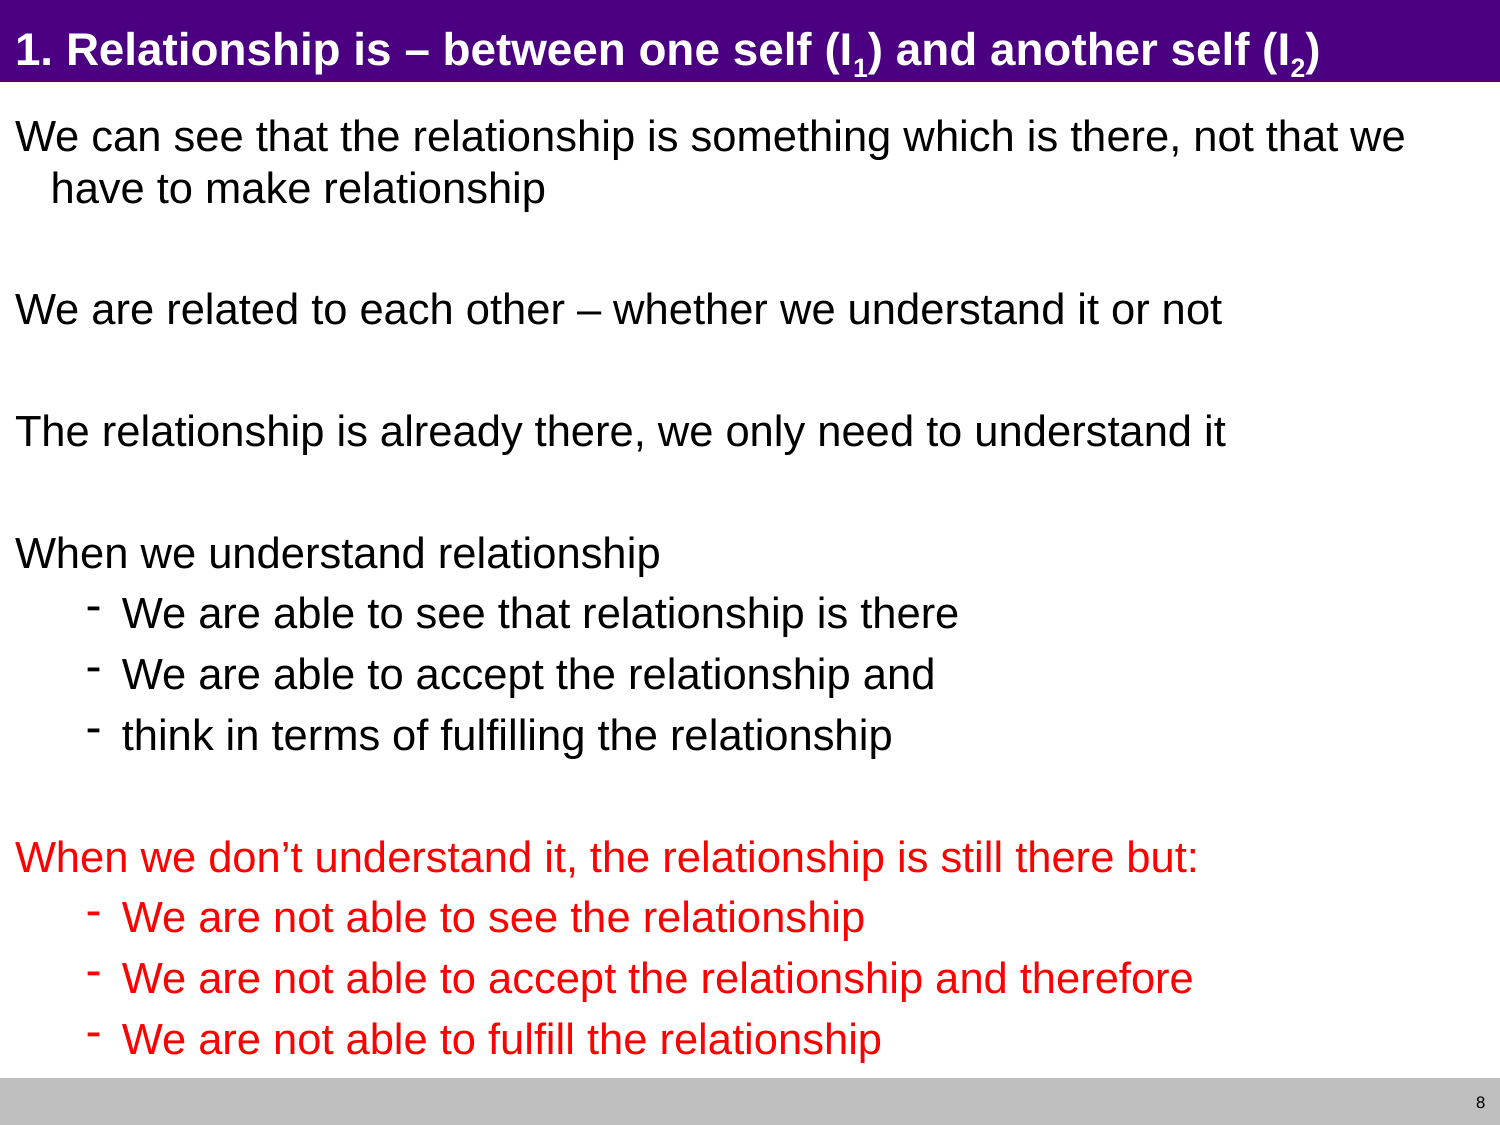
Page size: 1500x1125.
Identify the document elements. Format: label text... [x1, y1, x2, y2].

list We can see that the relationship is something which is there, not that we have to make relationship We are related to each other – whether we understand it or not The relationship is already there, we only need to understand it When we understand relationship We are able to see that relationship is there We are able to accept the relationship and think in terms of fulfilling the relationship When we don’t understand it, the relationship is still there but: We are not able to see the relationship We are not able to accept the relationship and therefore We are not able to fulfill the relationship [0, 99, 1500, 1075]
title 1. Relationship is – between one self (I1) and another self (I2) [0, 12, 1500, 75]
